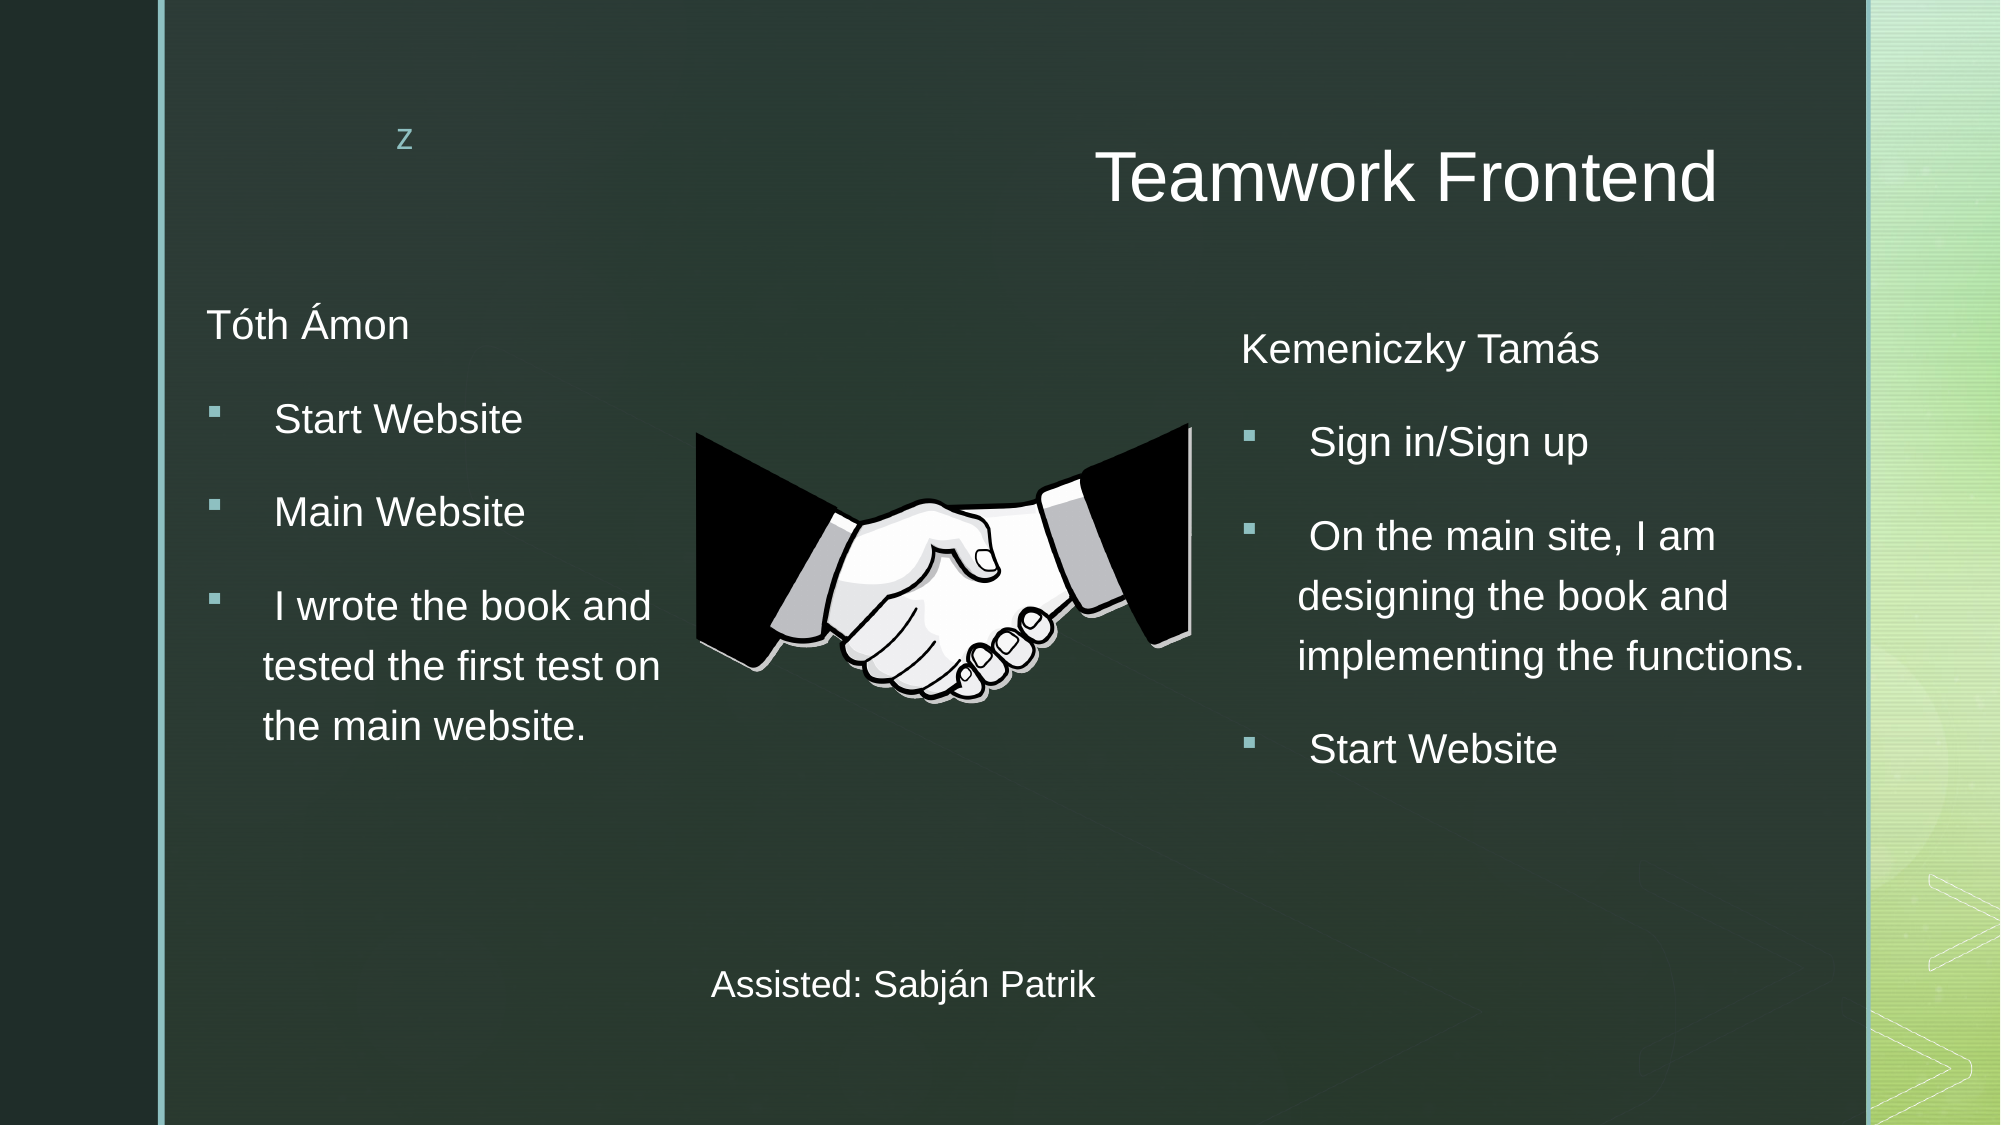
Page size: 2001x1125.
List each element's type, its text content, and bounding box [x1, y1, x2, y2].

picture [1871, 0, 2001, 1125]
text_box Assisted: Sabján Patrik [695, 952, 1354, 1013]
title Teamwork Frontend [428, 132, 1734, 310]
text_box Kemeniczky Tamás Sign in/Sign up On the main site, I am designing the book and implementing the functions. Start Website [1225, 304, 1863, 952]
list Tóth Ámon Start Website Main Website I wrote the book and tested the first test on the main website. [190, 280, 737, 937]
picture [695, 422, 1193, 705]
